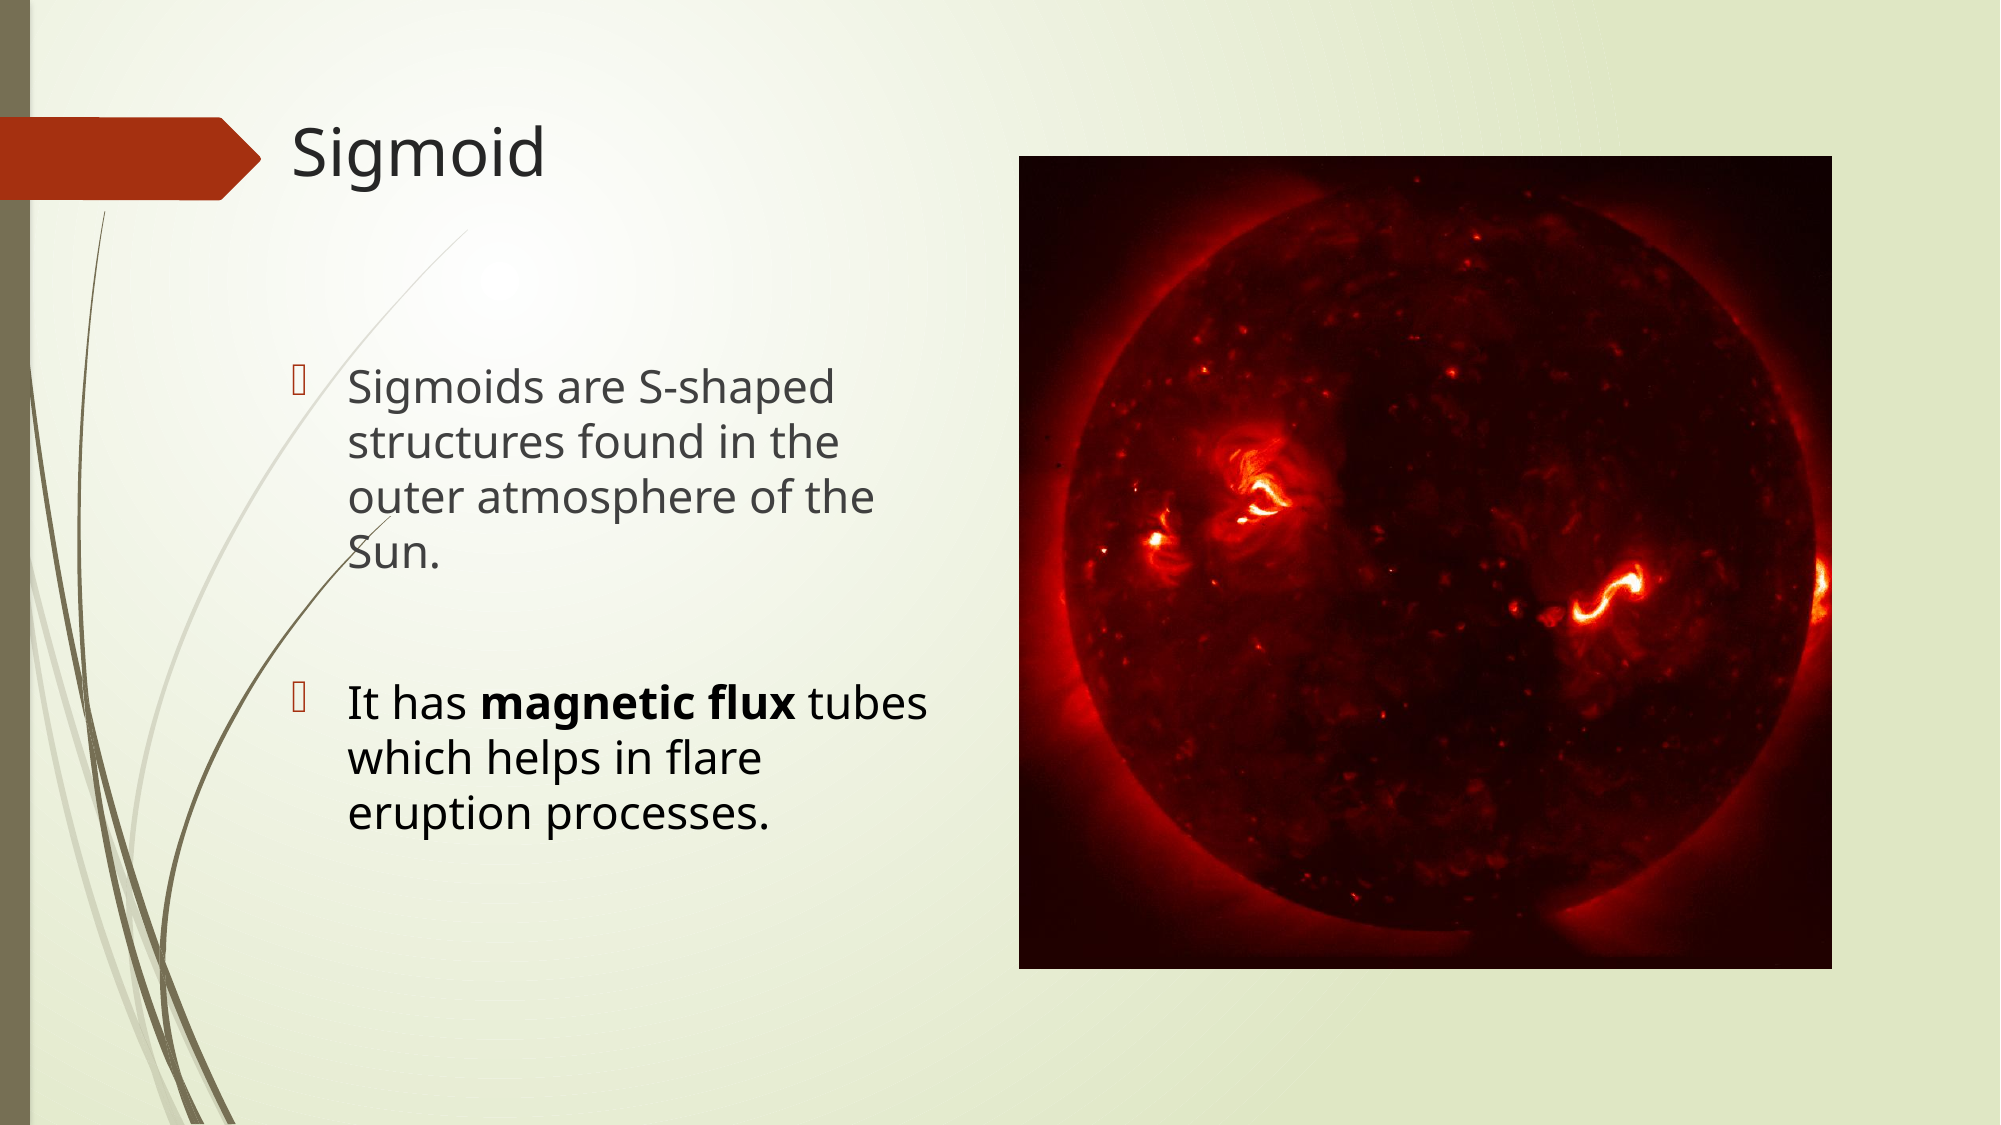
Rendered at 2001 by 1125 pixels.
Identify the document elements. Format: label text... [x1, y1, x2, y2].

picture [1019, 156, 1832, 969]
title Sigmoid [276, 102, 956, 313]
list Sigmoids are S-shaped structures found in the outer atmosphere of the Sun. It has magnetic flux tubes which helps in flare eruption processes. [276, 350, 956, 970]
